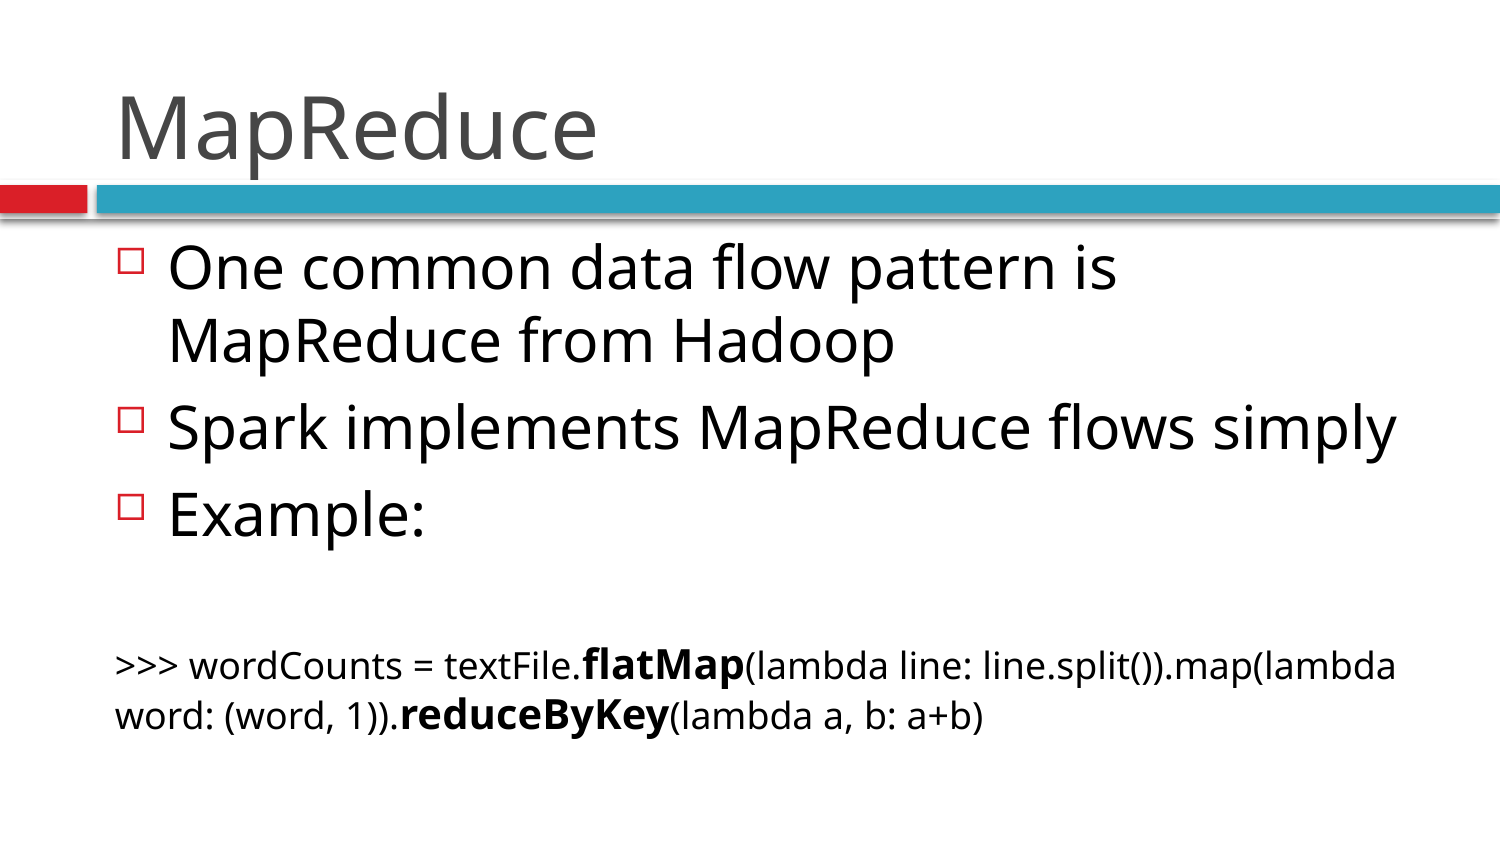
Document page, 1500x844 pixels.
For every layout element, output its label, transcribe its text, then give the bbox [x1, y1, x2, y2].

title MapReduce [99, 19, 1438, 185]
list One common data flow pattern is MapReduce from Hadoop Spark implements MapReduce flows simply Example: >>> wordCounts = textFile.flatMap(lambda line: line.split()).map(lambda word: (word, 1)).reduceByKey(lambda a, b: a+b) [99, 221, 1438, 760]
